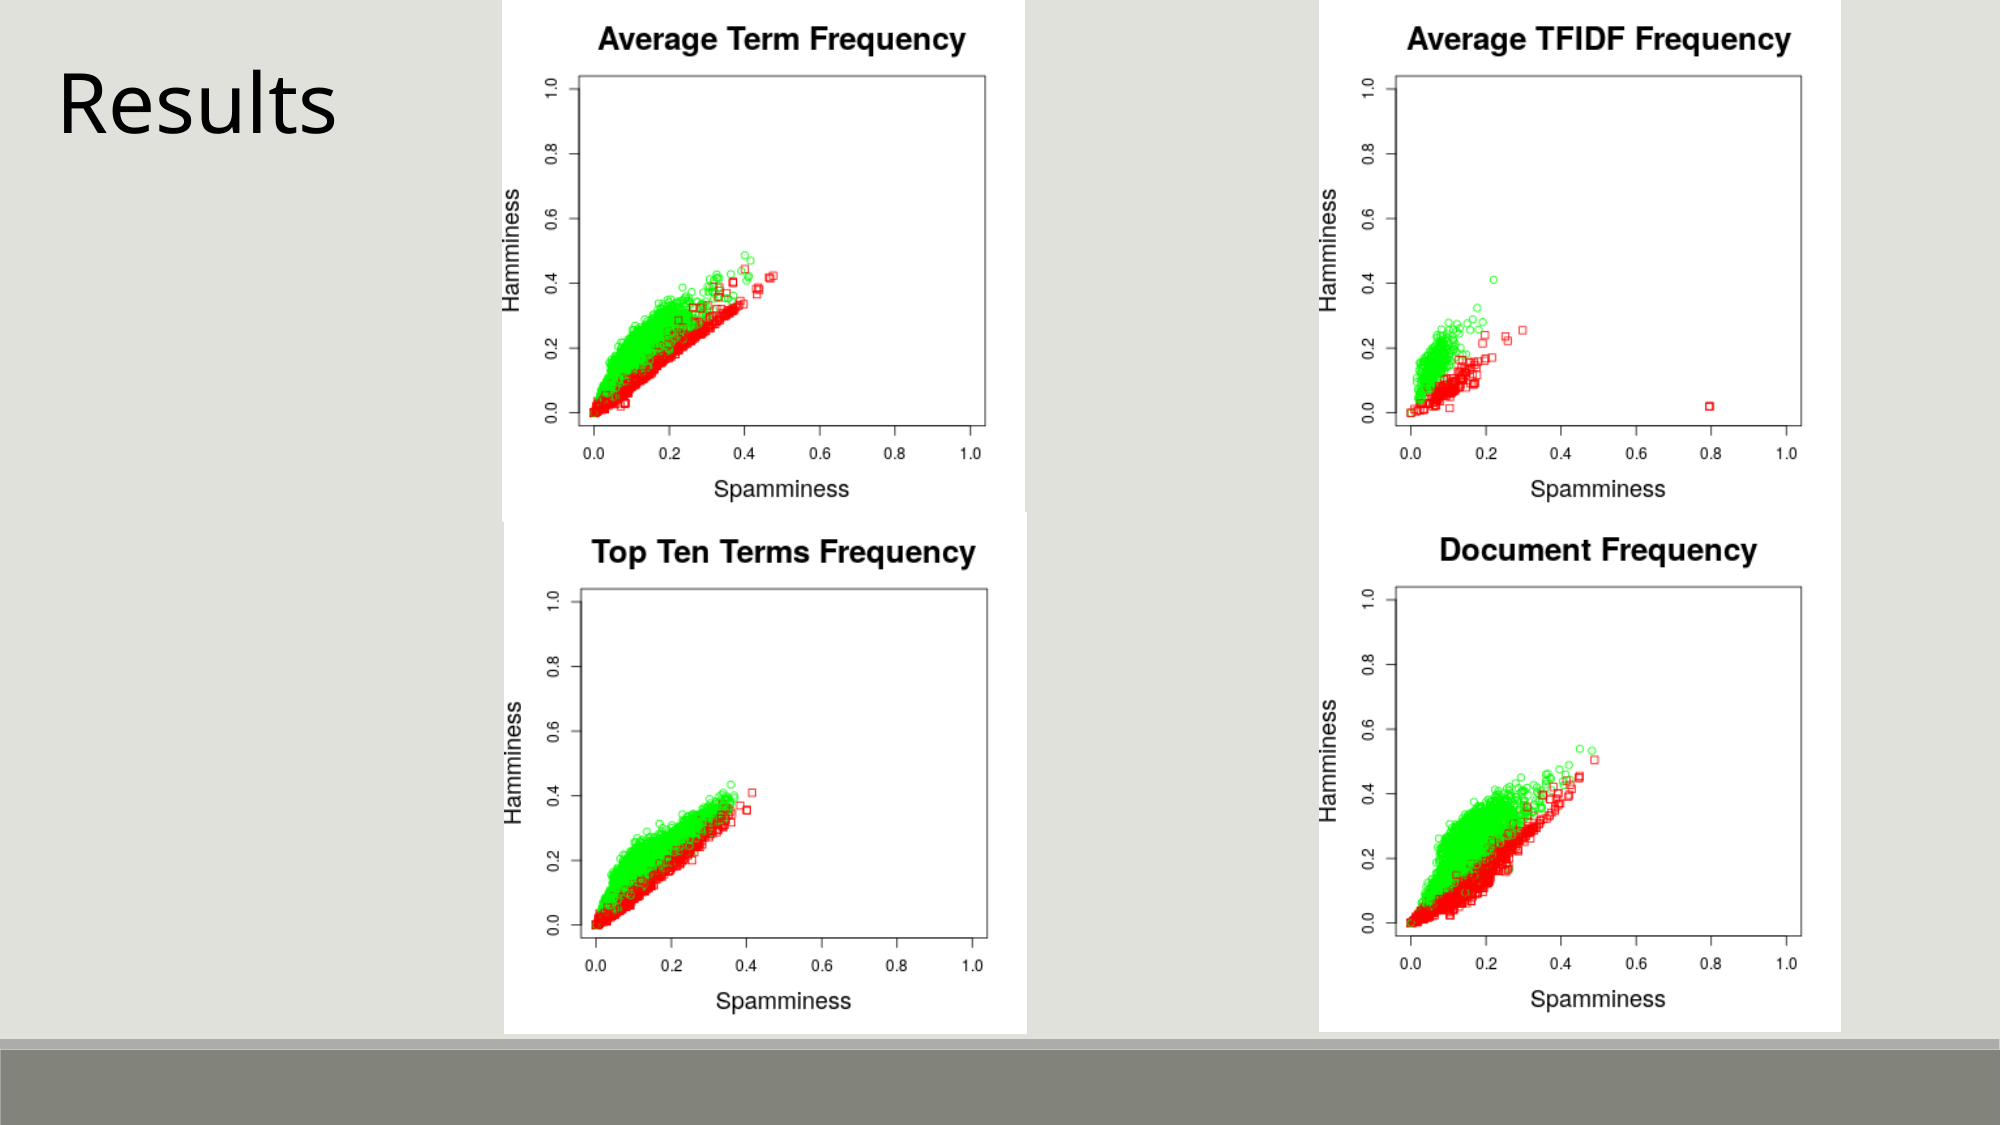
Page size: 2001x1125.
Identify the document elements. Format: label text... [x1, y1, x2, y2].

text_box Results [41, 42, 354, 158]
picture [1318, 0, 1842, 1033]
picture [502, 0, 1027, 1035]
